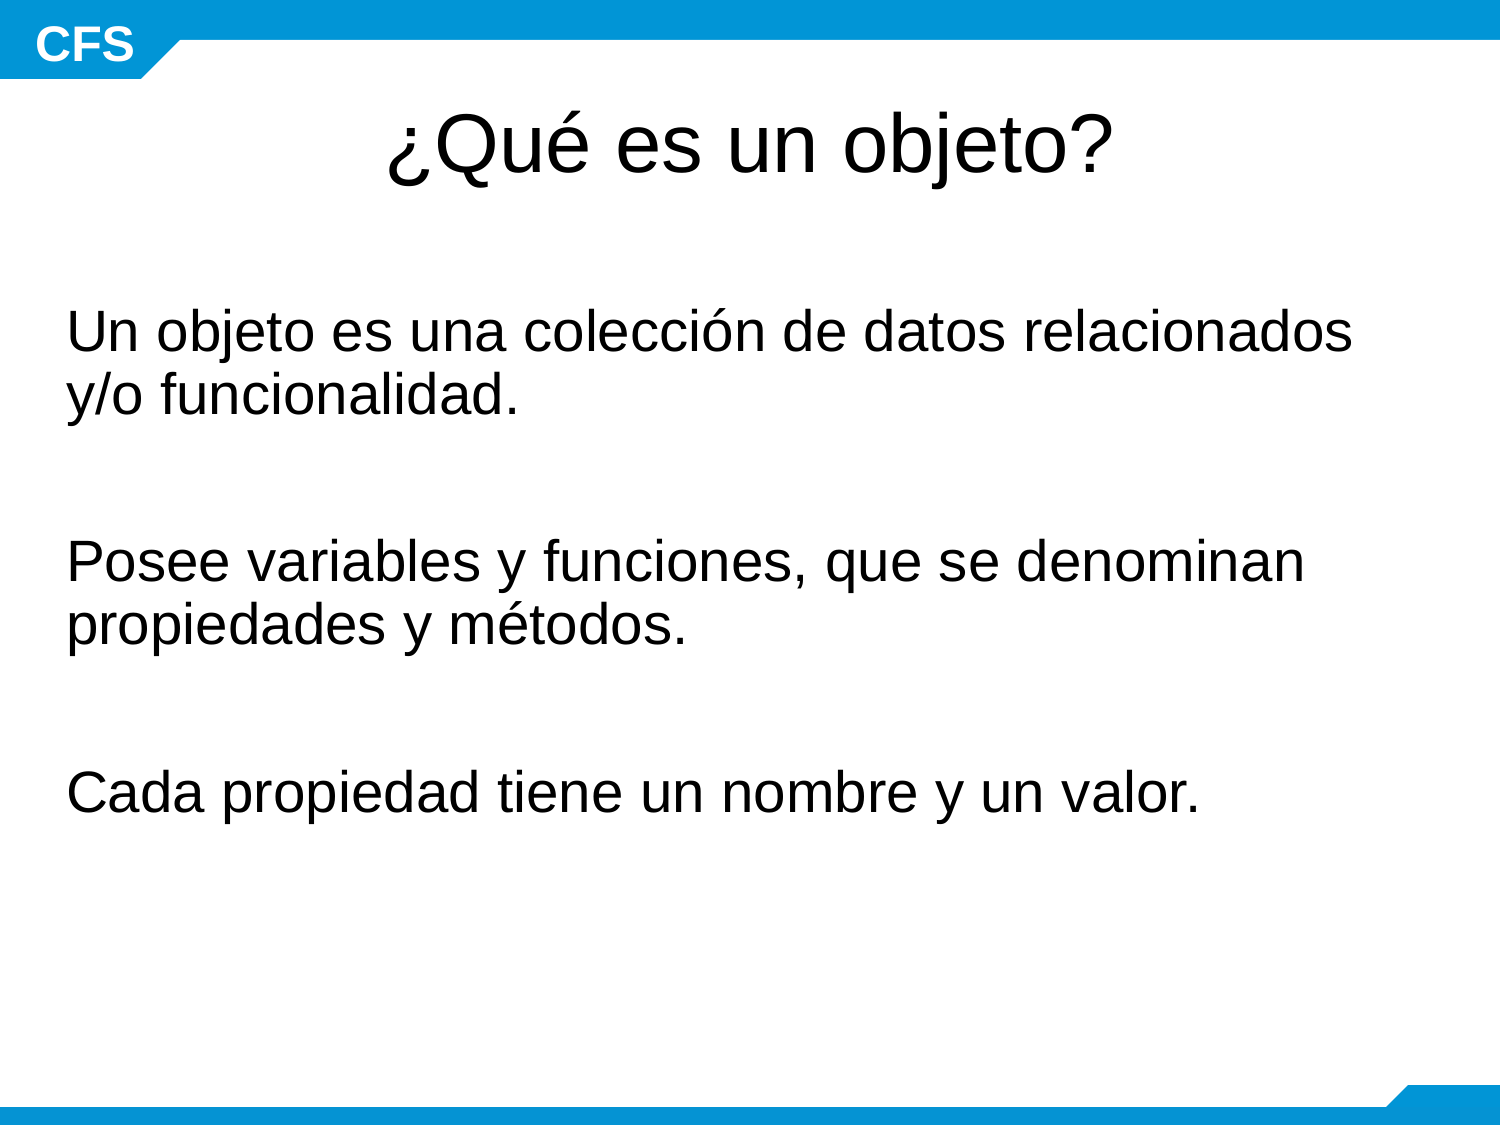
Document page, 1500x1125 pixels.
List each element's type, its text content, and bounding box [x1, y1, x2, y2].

list Un objeto es una colección de datos relacionados y/o funcionalidad. Posee variables y funciones, que se denominan propiedades y métodos. Cada propiedad tiene un nombre y un valor. [51, 293, 1449, 953]
title ¿Qué es un objeto? [103, 45, 1397, 246]
